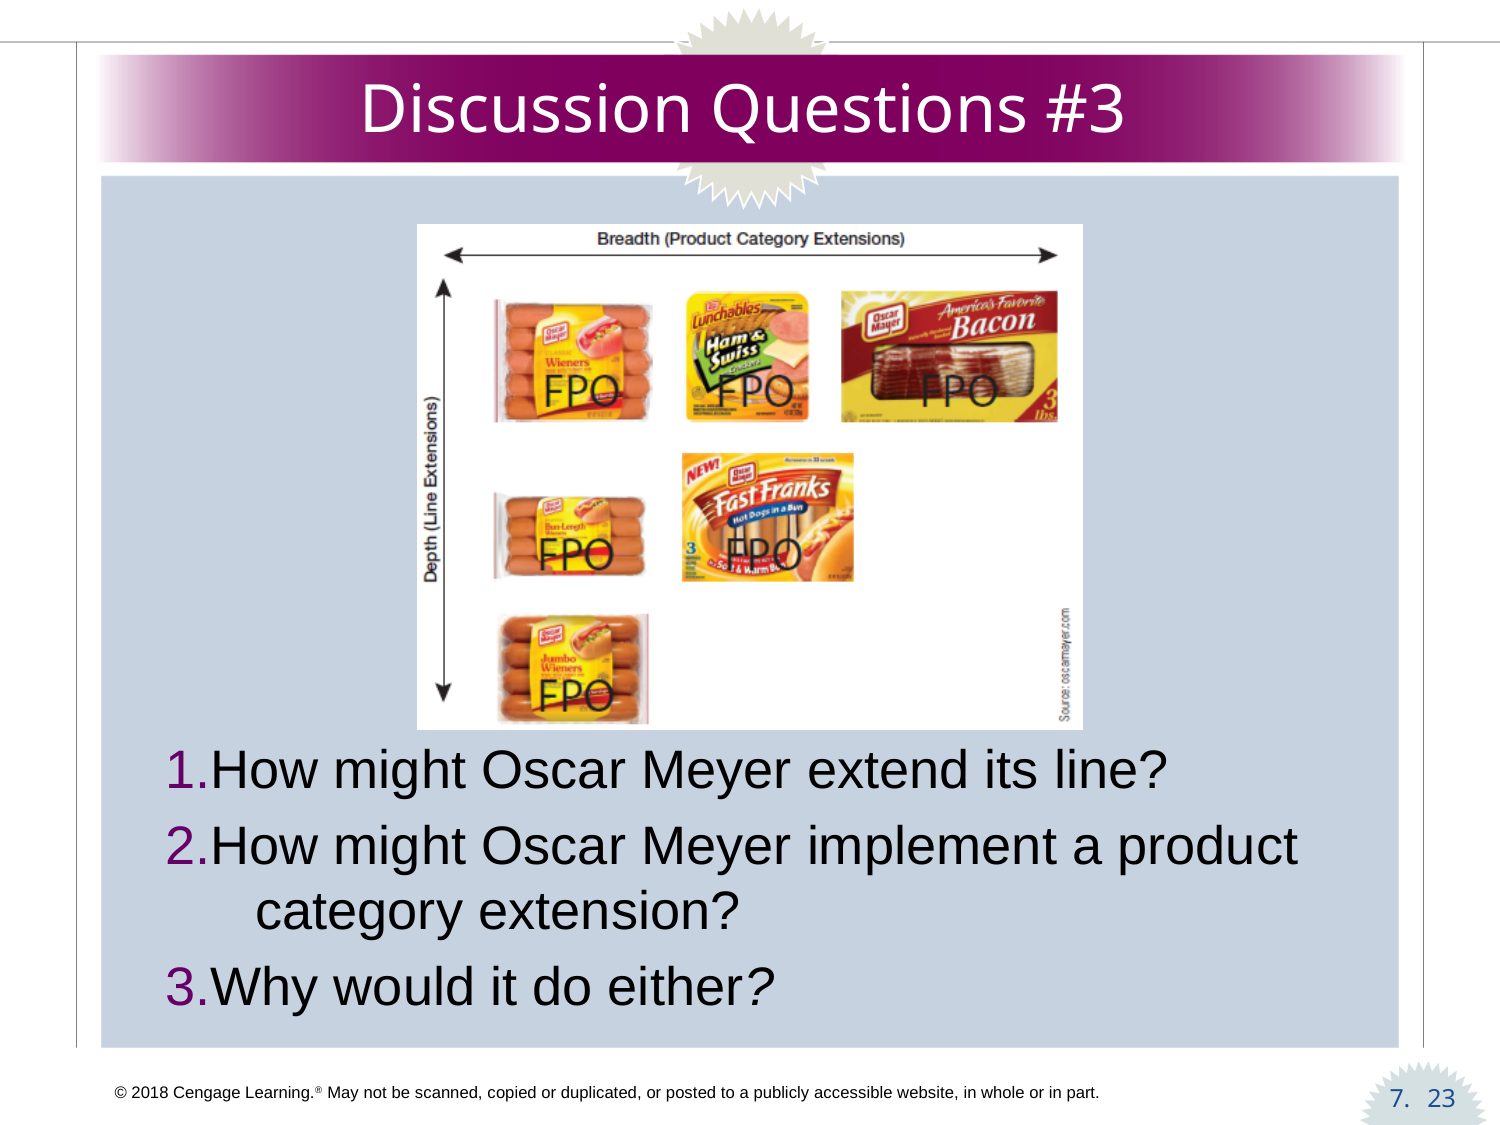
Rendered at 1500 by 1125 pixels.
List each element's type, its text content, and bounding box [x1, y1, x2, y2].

title Discussion Questions #3 [87, 49, 1401, 163]
list How might Oscar Meyer extend its line? How might Oscar Meyer implement a product category extension? Why would it do either? [149, 726, 1376, 1053]
picture [0, 0, 1500, 1125]
slide_number 23 [1412, 1074, 1476, 1125]
